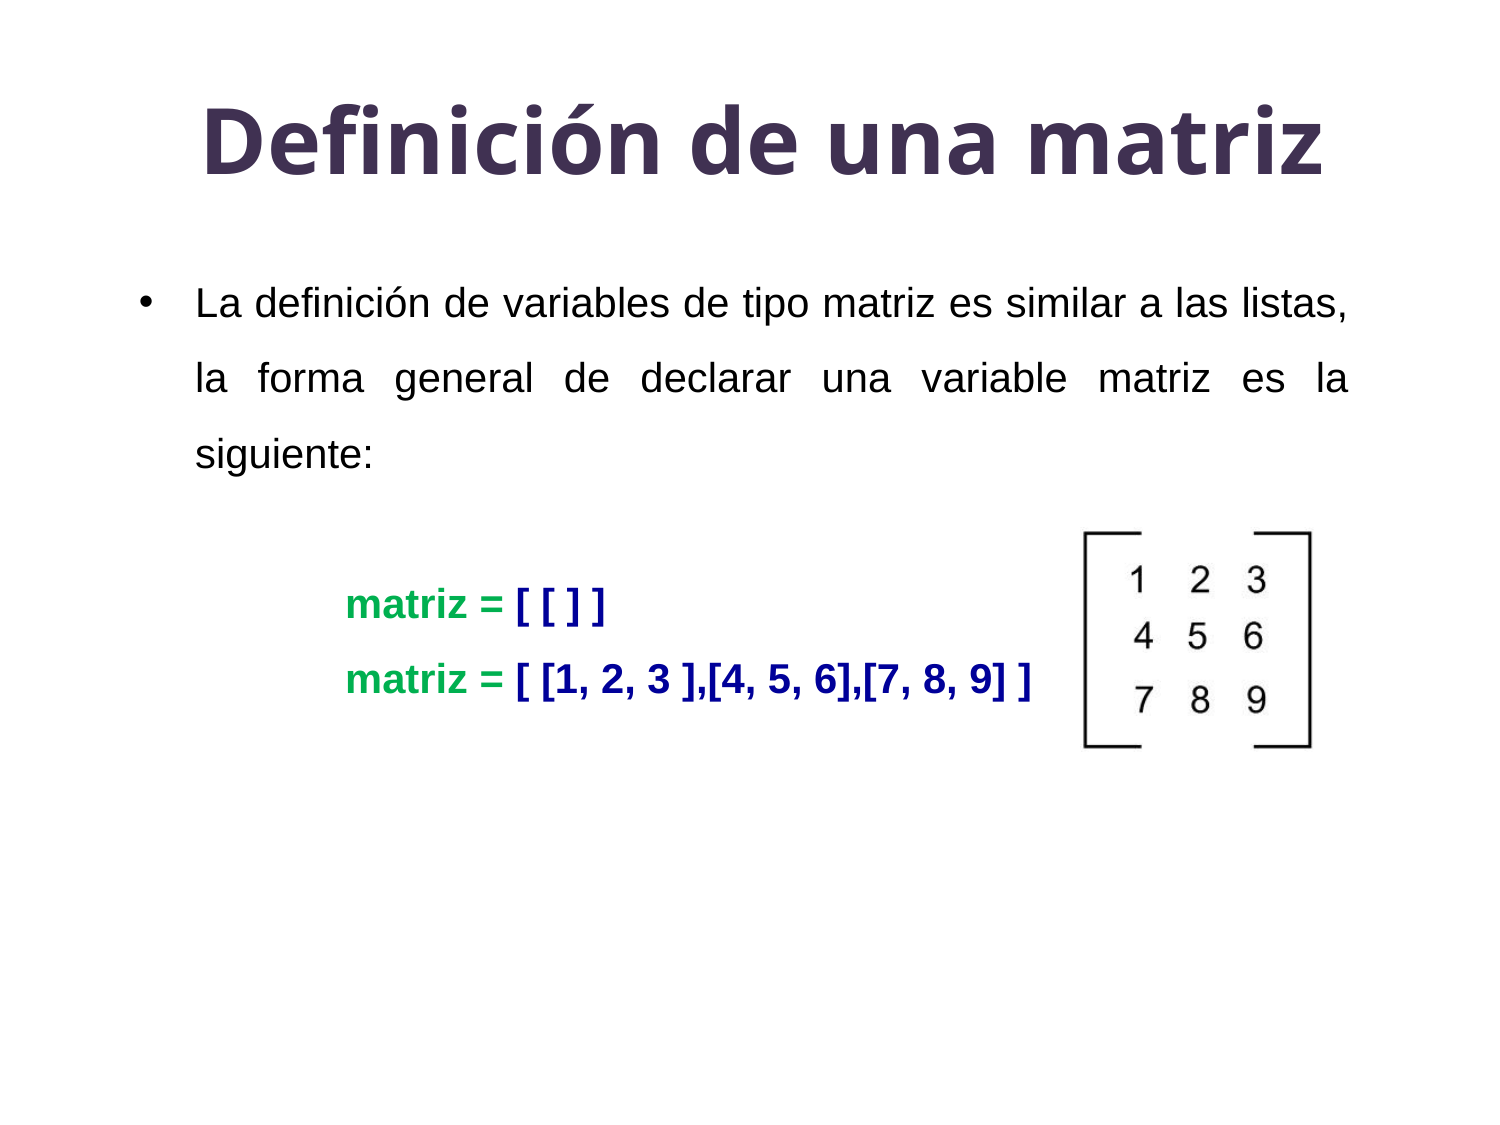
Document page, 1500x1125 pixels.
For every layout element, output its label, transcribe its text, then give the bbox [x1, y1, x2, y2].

list La definición de variables de tipo matriz es similar a las listas, la forma general de declarar una variable matriz es la siguiente: matriz = [ [ ] ] matriz = [ [1, 2, 3 ],[4, 5, 6],[7, 8, 9] ] [123, 243, 1365, 988]
picture [1080, 526, 1318, 753]
title Definición de una matriz [124, 44, 1400, 232]
